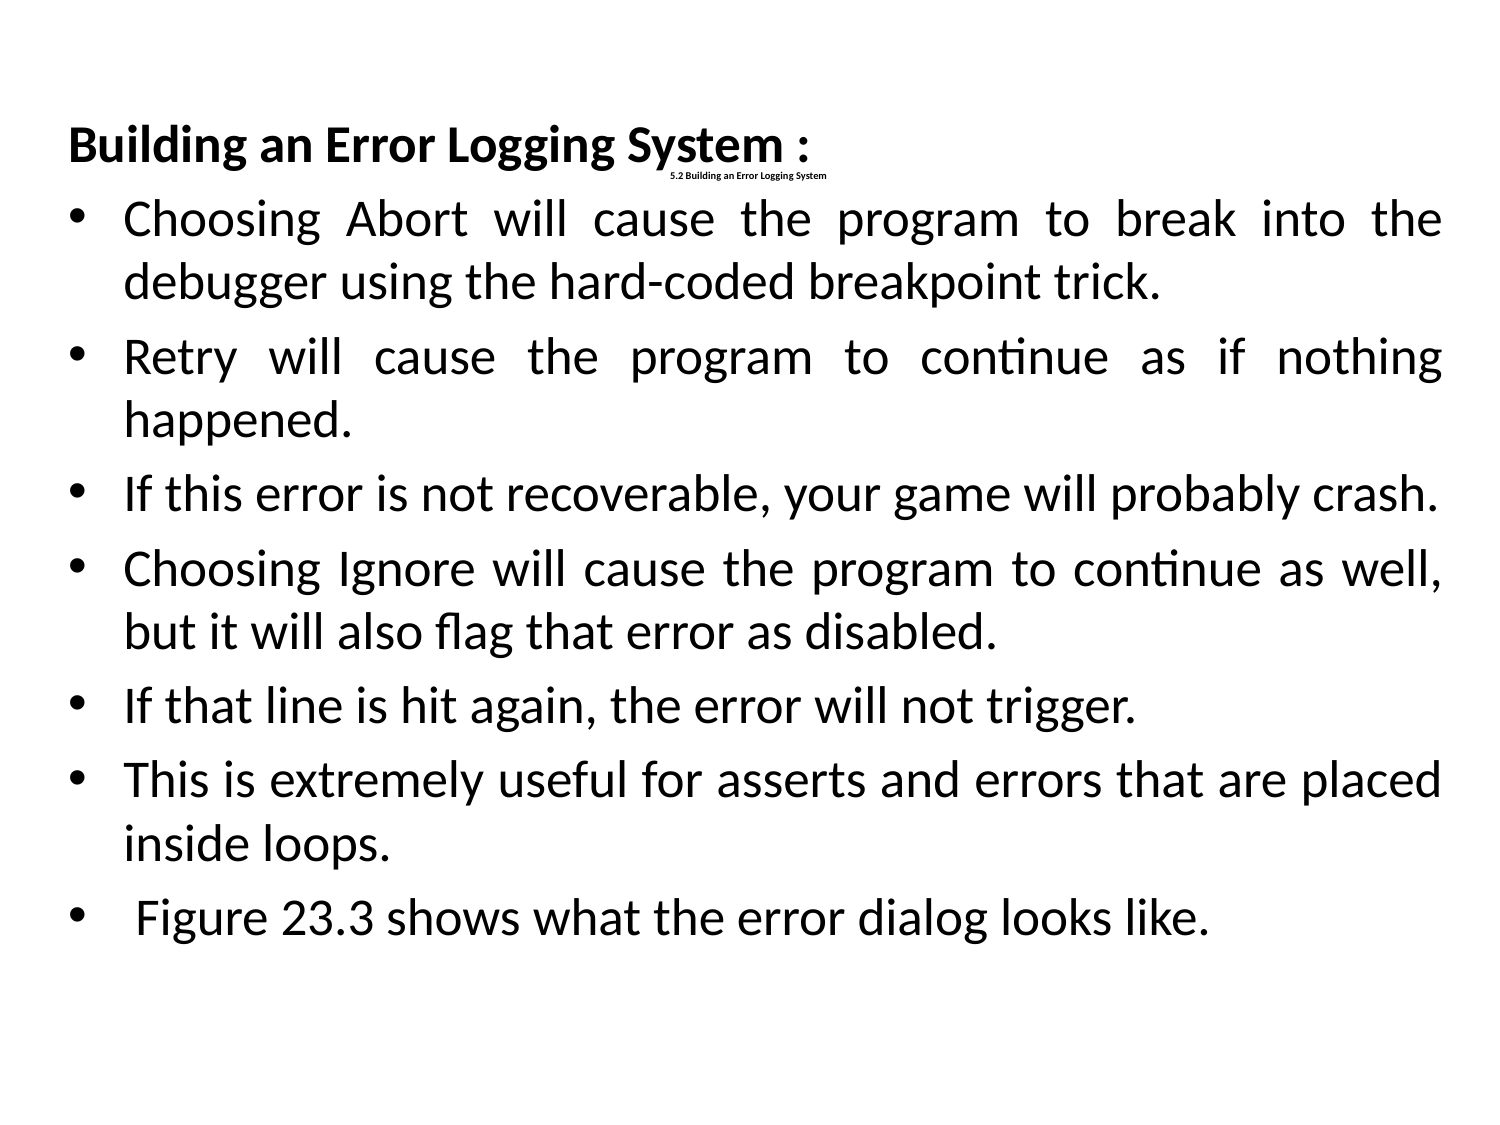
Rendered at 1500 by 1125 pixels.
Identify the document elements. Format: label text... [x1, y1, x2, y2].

list Building an Error Logging System : Choosing Abort will cause the program to break into the debugger using the hard-coded breakpoint trick. Retry will cause the program to continue as if nothing happened. If this error is not recoverable, your game will probably crash. Choosing Ignore will cause the program to continue as well, but it will also flag that error as disabled. If that line is hit again, the error will not trigger. This is extremely useful for asserts and errors that are placed inside loops. Figure 23.3 shows what the error dialog looks like. [53, 101, 1459, 1094]
